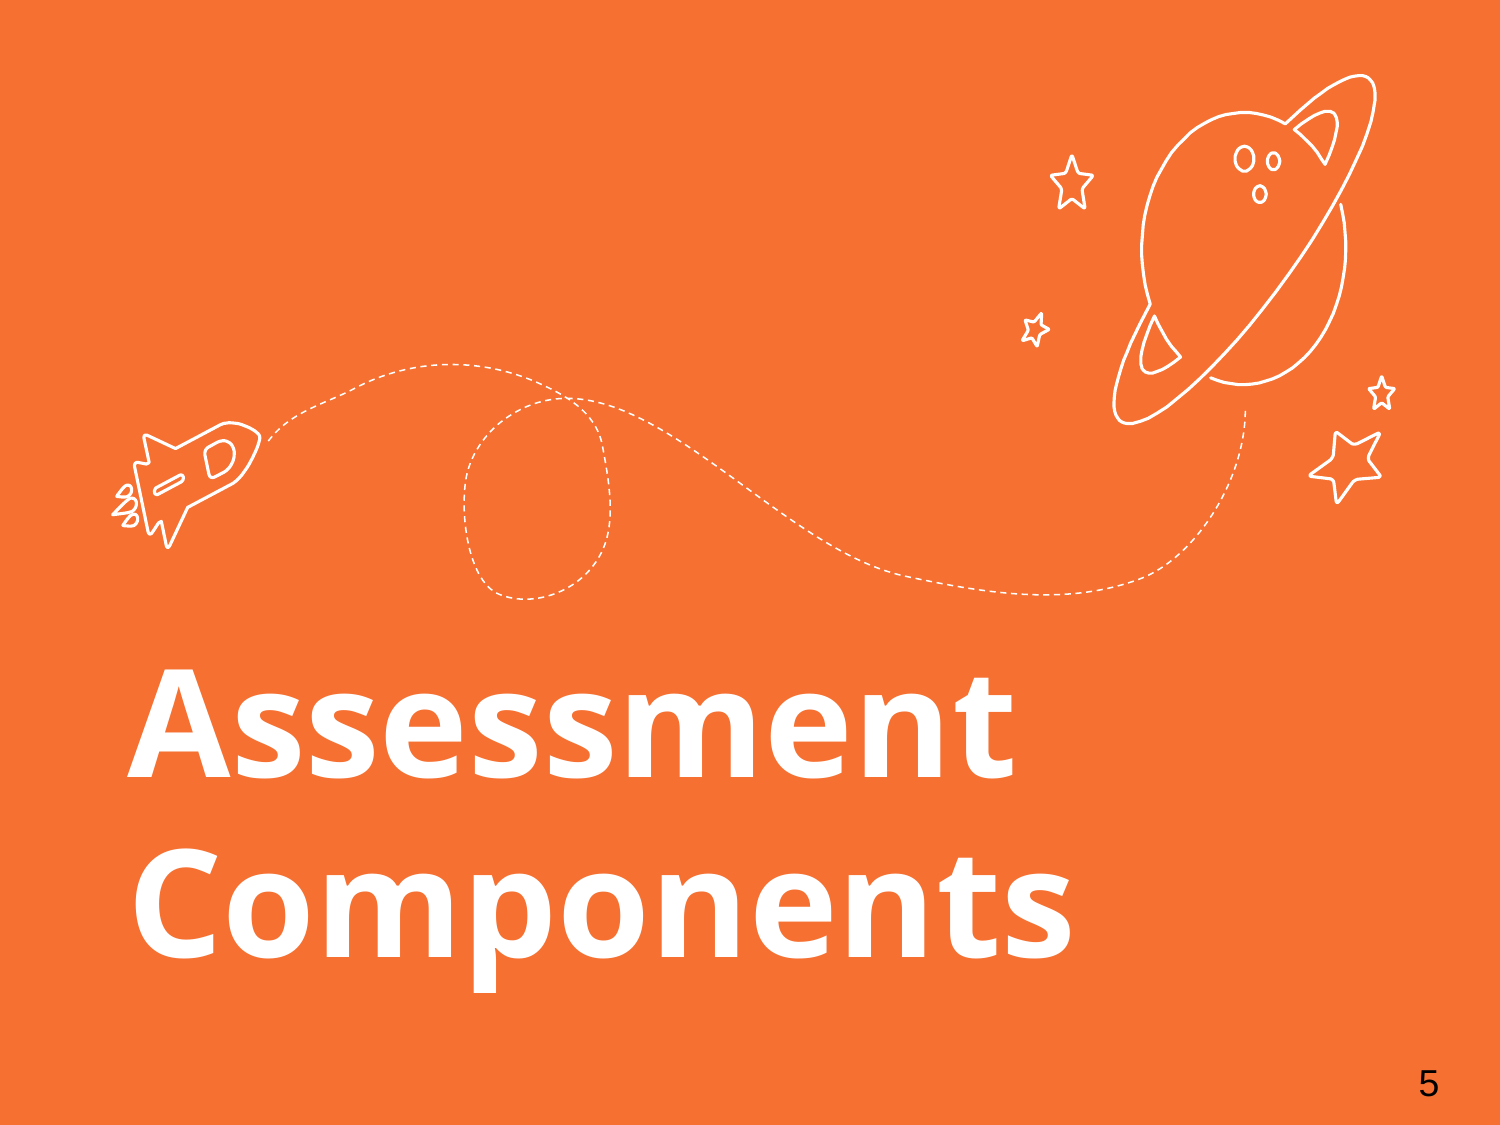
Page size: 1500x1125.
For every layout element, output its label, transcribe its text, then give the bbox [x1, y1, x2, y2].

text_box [1113, 75, 1376, 424]
slide_number 5 [1403, 1038, 1494, 1125]
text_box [130, 404, 239, 549]
title Assessment Components [112, 612, 1388, 867]
text_box [268, 364, 1244, 600]
